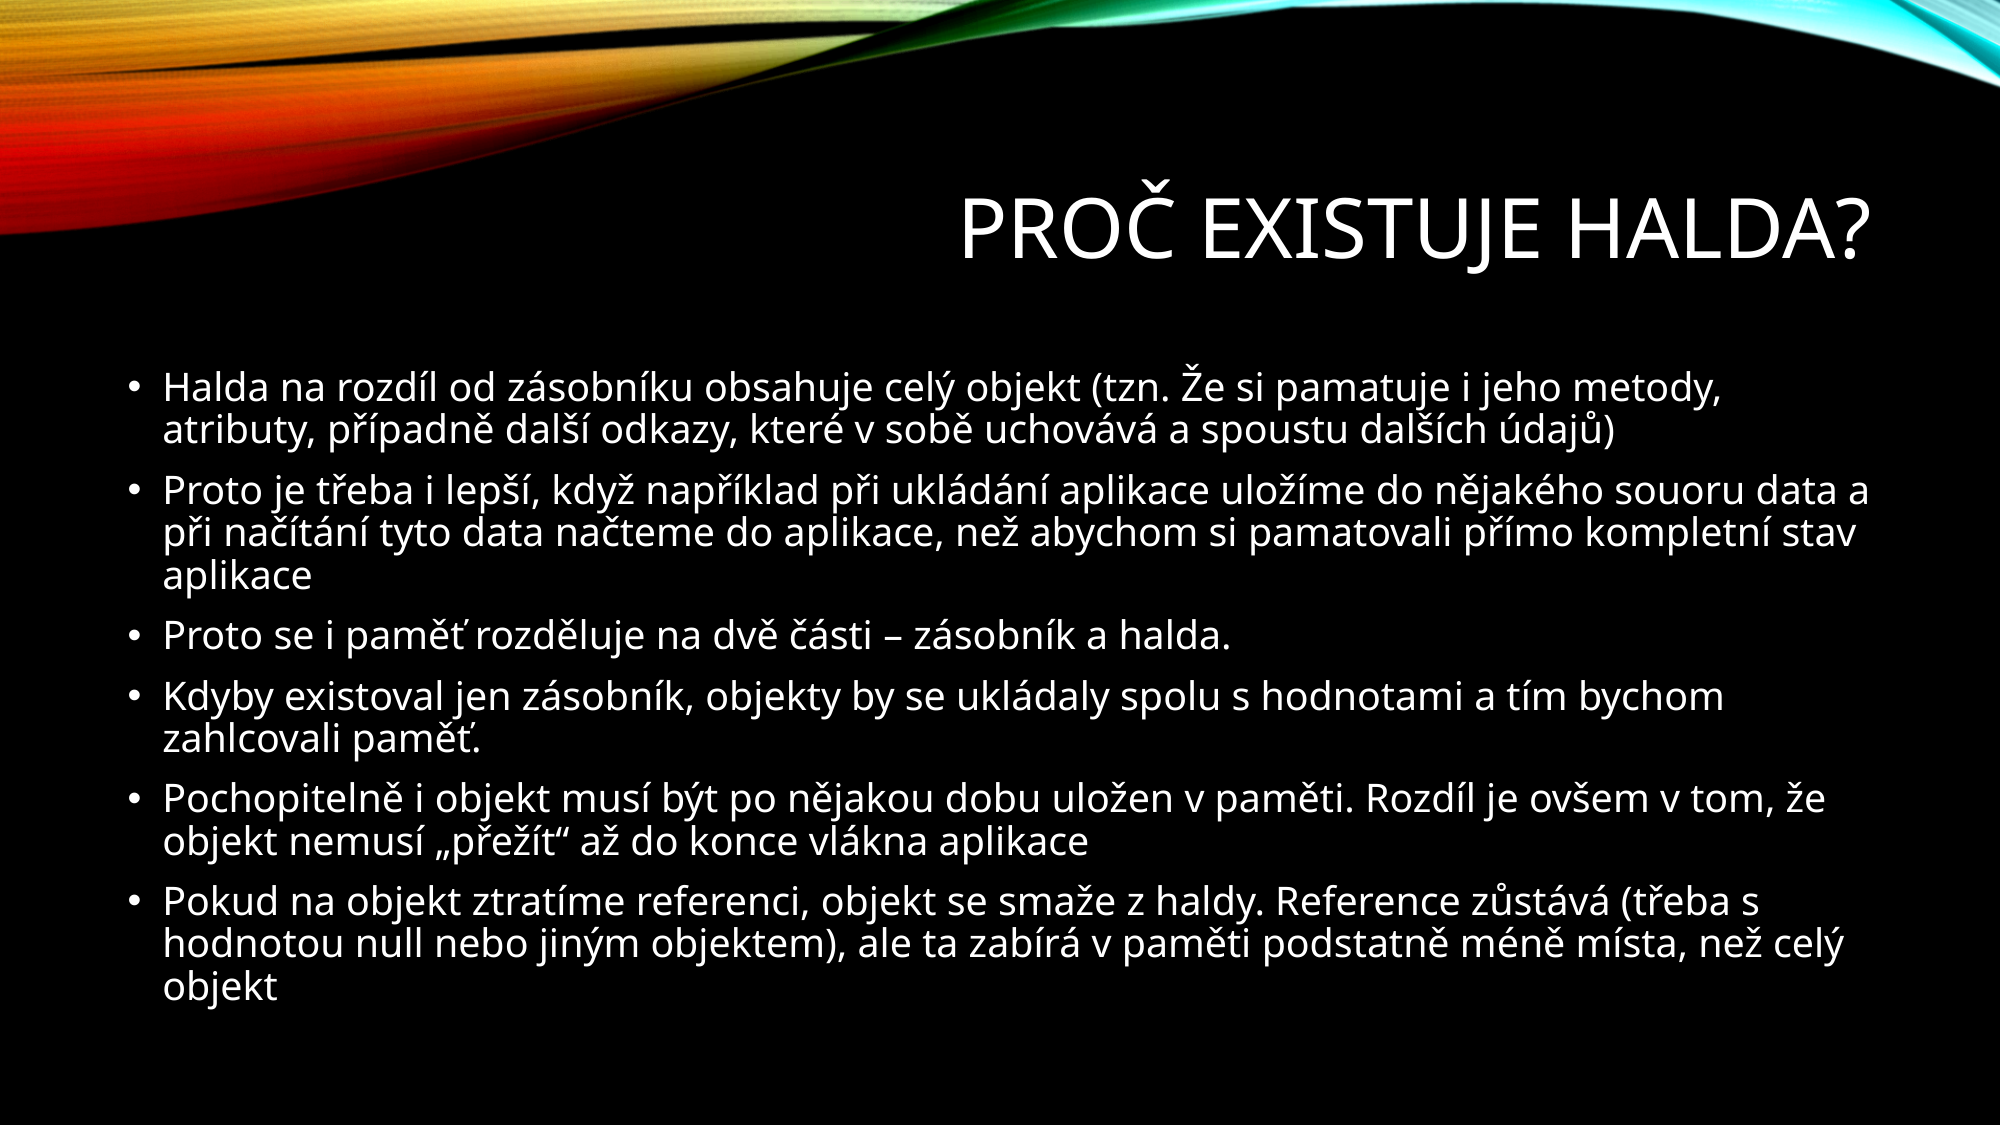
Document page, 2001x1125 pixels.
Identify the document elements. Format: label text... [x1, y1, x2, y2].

picture [0, 0, 2000, 237]
list Halda na rozdíl od zásobníku obsahuje celý objekt (tzn. Že si pamatuje i jeho metody, atributy, případně další odkazy, které v sobě uchovává a spoustu dalších údajů) Proto je třeba i lepší, když například při ukládání aplikace uložíme do nějakého souoru data a při načítání tyto data načteme do aplikace, než abychom si pamatovali přímo kompletní stav aplikace Proto se i paměť rozděluje na dvě části – zásobník a halda. Kdyby existoval jen zásobník, objekty by se ukládaly spolu s hodnotami a tím bychom zahlcovali paměť. Pochopitelně i objekt musí být po nějakou dobu uložen v paměti. Rozdíl je ovšem v tom, že objekt nemusí „přežít“ až do konce vlákna aplikace Pokud na objekt ztratíme referenci, objekt se smaže z haldy. Reference zůstává (třeba s hodnotou null nebo jiným objektem), ale ta zabírá v paměti podstatně méně místa, než celý objekt [112, 360, 1888, 1021]
title Proč existuje halda? [474, 125, 1888, 338]
